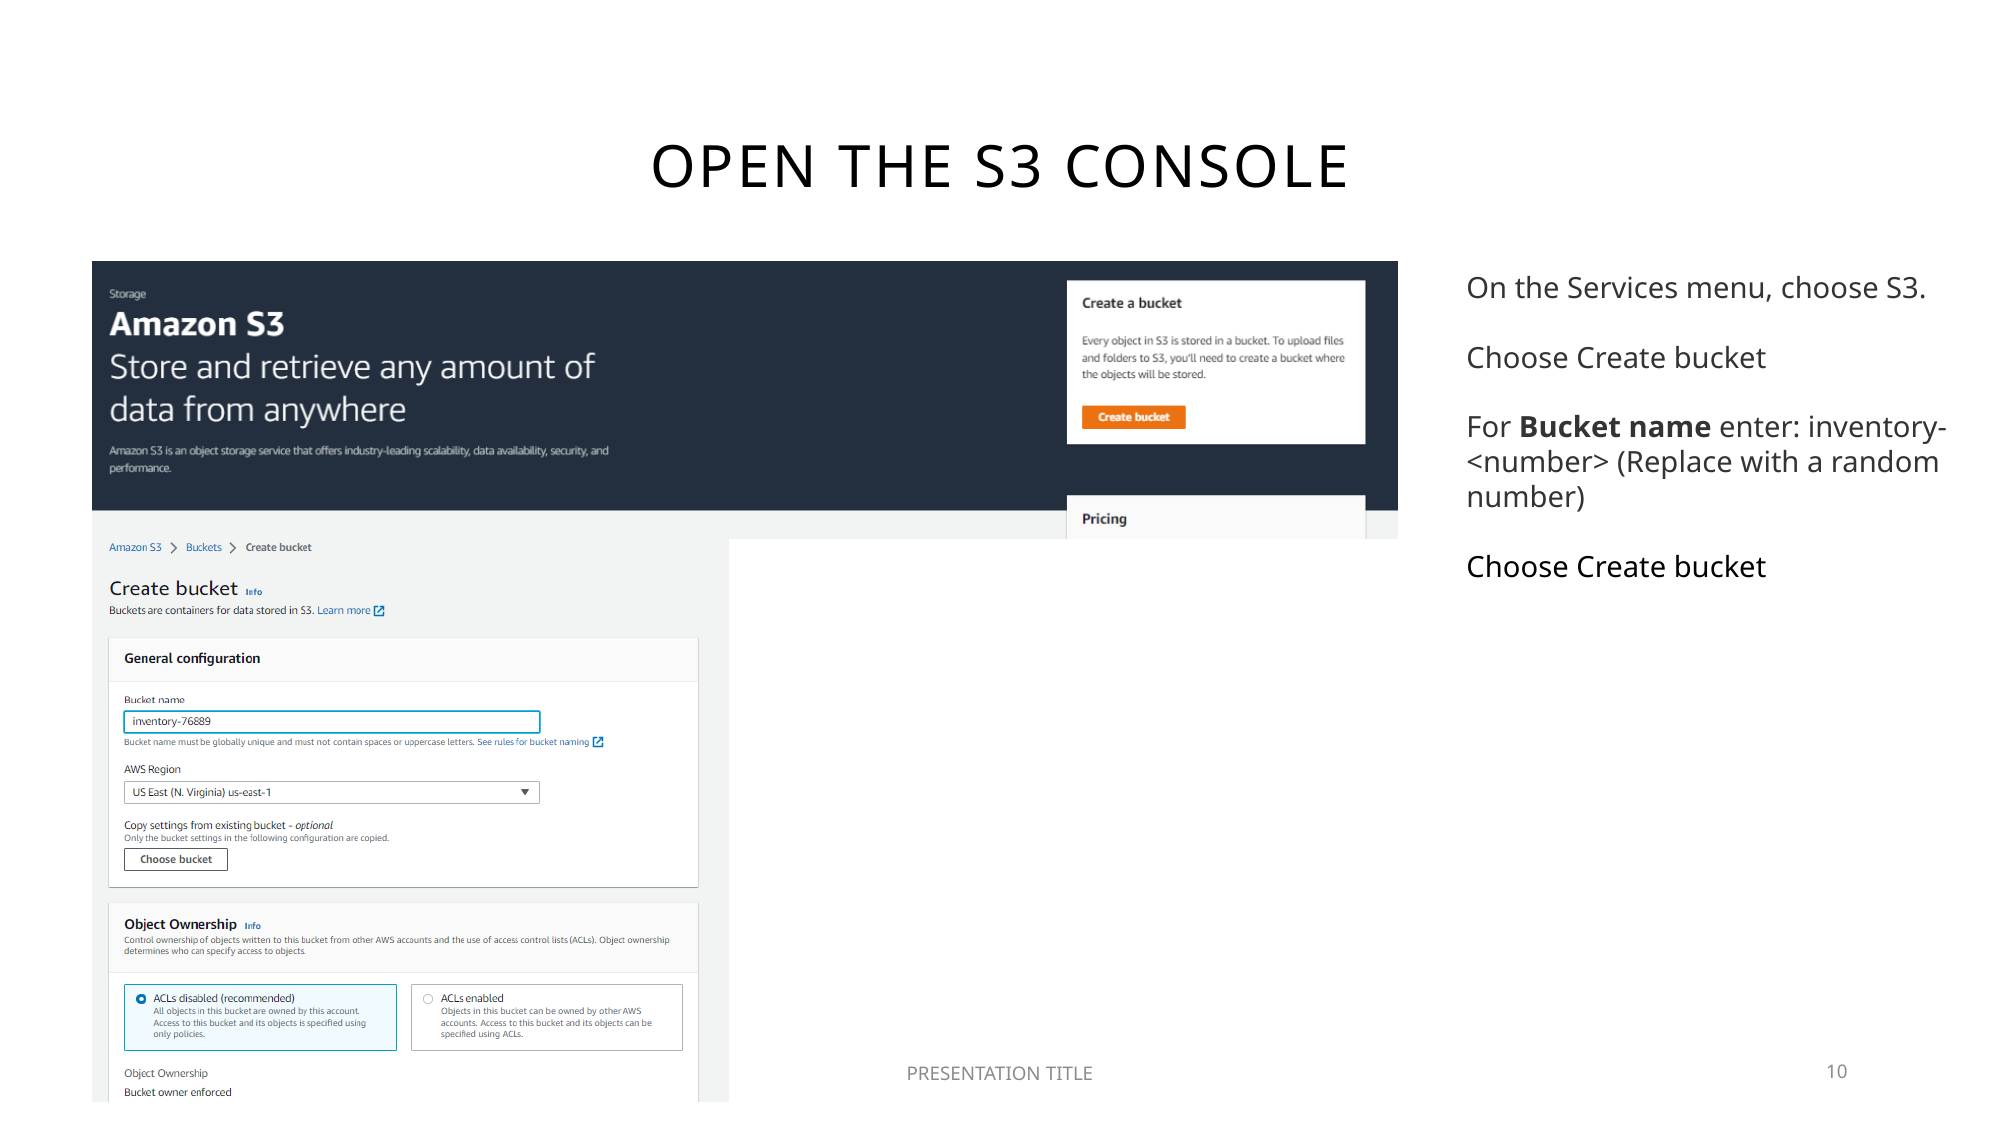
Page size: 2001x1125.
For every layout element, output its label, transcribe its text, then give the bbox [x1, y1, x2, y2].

footer PRESENTATION TITLE [662, 1042, 1338, 1103]
picture [92, 261, 1398, 1102]
text_box On the Services menu, choose S3. Choose Create bucket For Bucket name enter: inventory-<number> (Replace with a random number) Choose Create bucket [1451, 261, 1978, 591]
slide_number 10 [1412, 1042, 1863, 1103]
title Open the s3 console [137, 59, 1863, 278]
